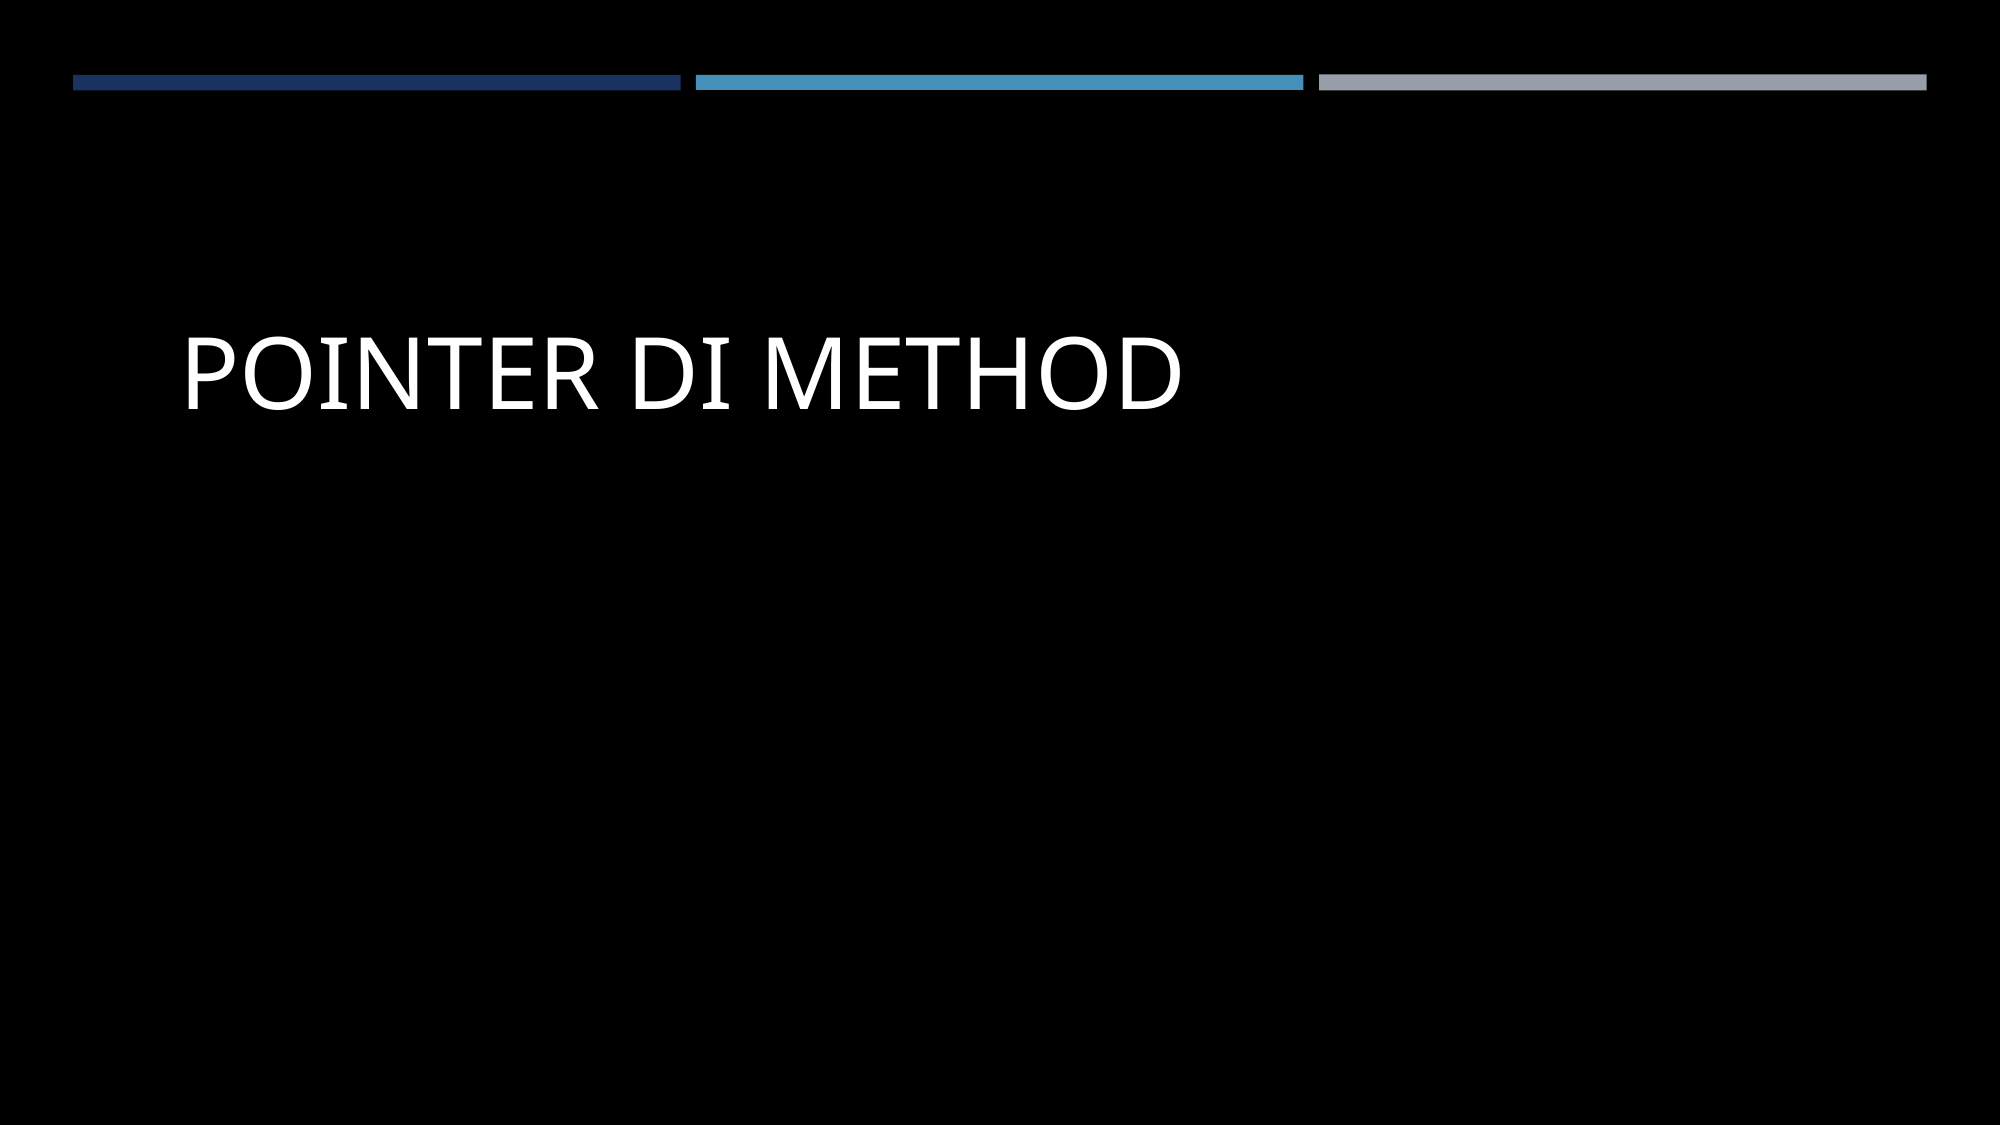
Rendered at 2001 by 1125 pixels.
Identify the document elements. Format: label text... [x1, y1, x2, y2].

title Pointer di Method [159, 289, 1842, 622]
